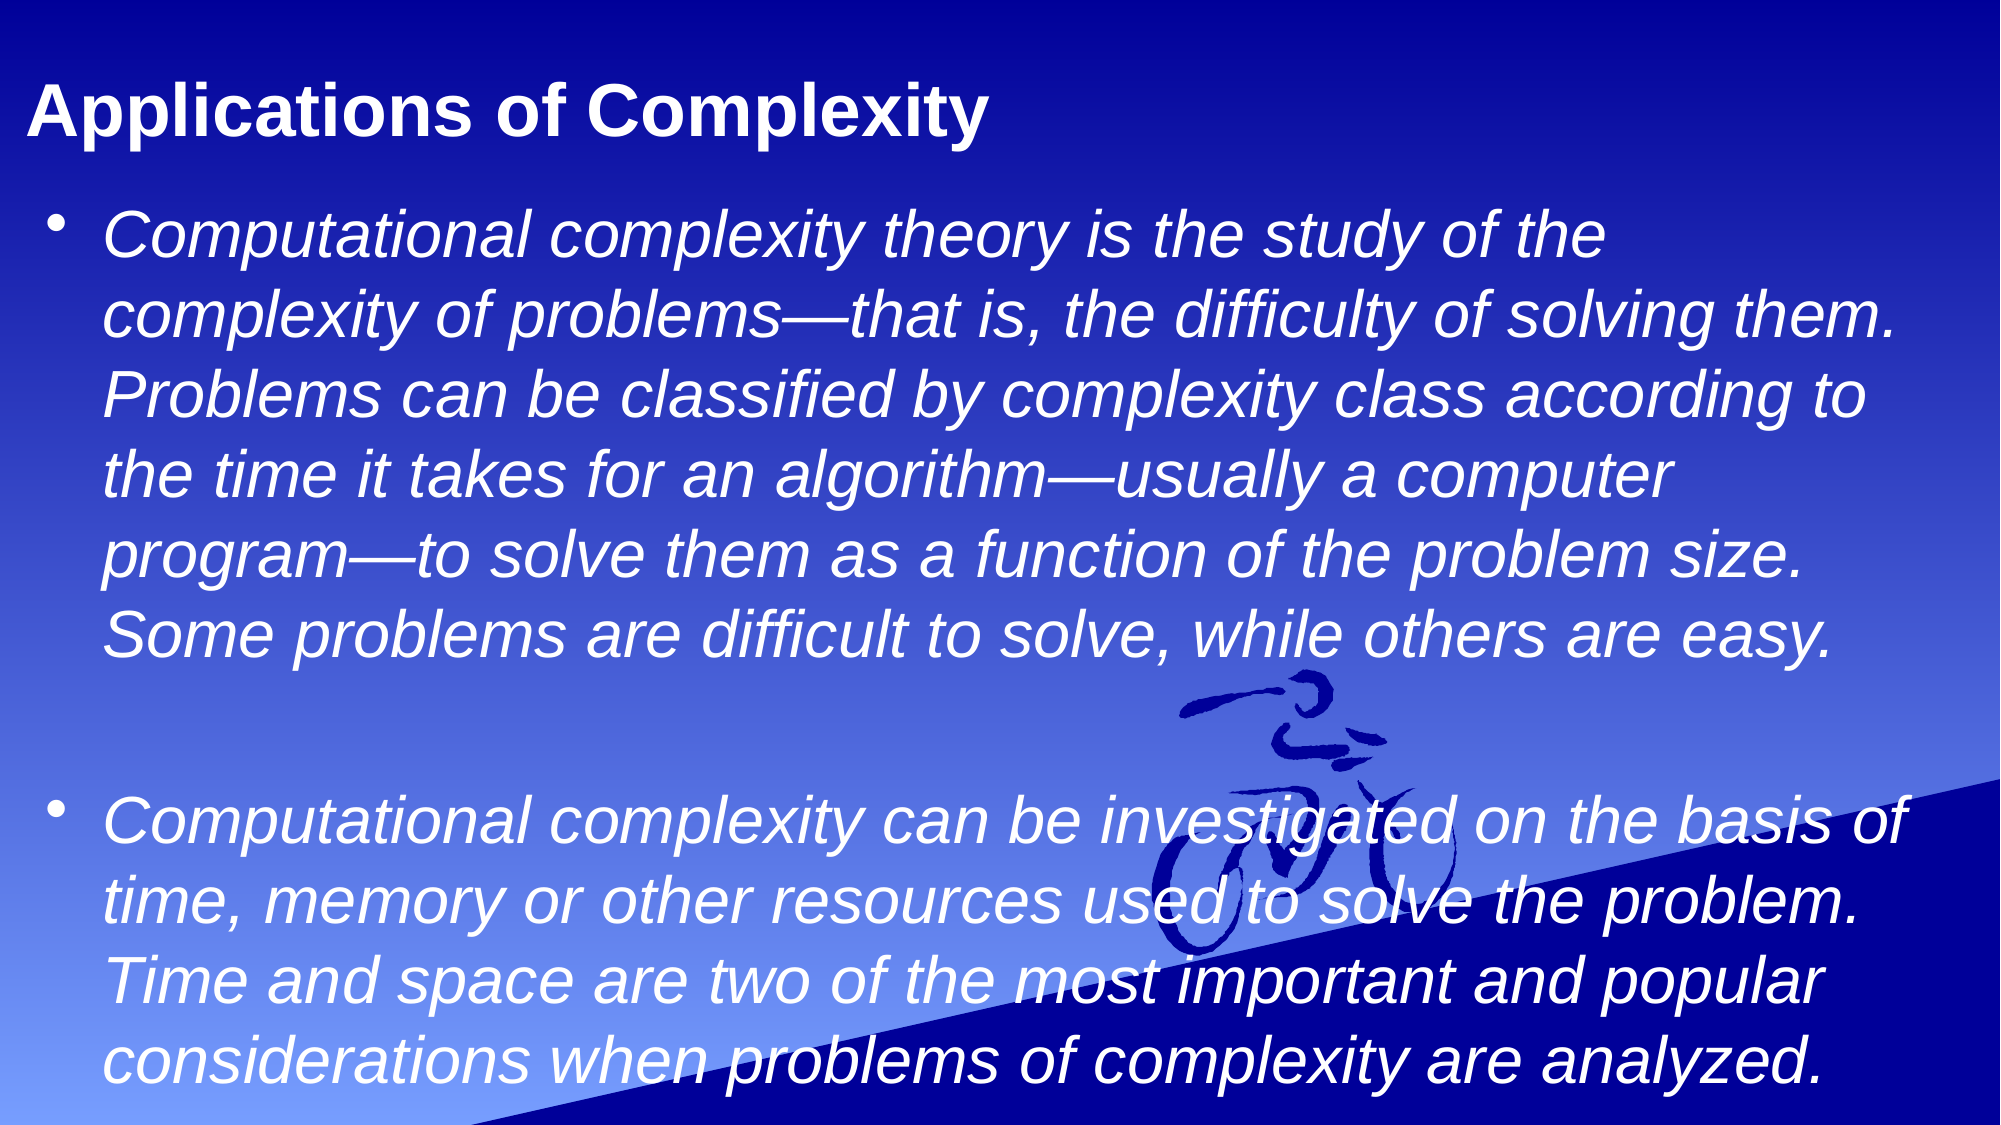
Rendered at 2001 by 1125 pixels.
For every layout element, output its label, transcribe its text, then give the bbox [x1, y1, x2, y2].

title Applications of Complexity [10, 0, 1800, 213]
list Computational complexity theory is the study of the complexity of problems—that is, the difficulty of solving them. Problems can be classified by complexity class according to the time it takes for an algorithm—usually a computer program—to solve them as a function of the problem size. Some problems are difficult to solve, while others are easy. Computational complexity can be investigated on the basis of time, memory or other resources used to solve the problem. Time and space are two of the most important and popular considerations when problems of complexity are analyzed. [30, 182, 1928, 1055]
